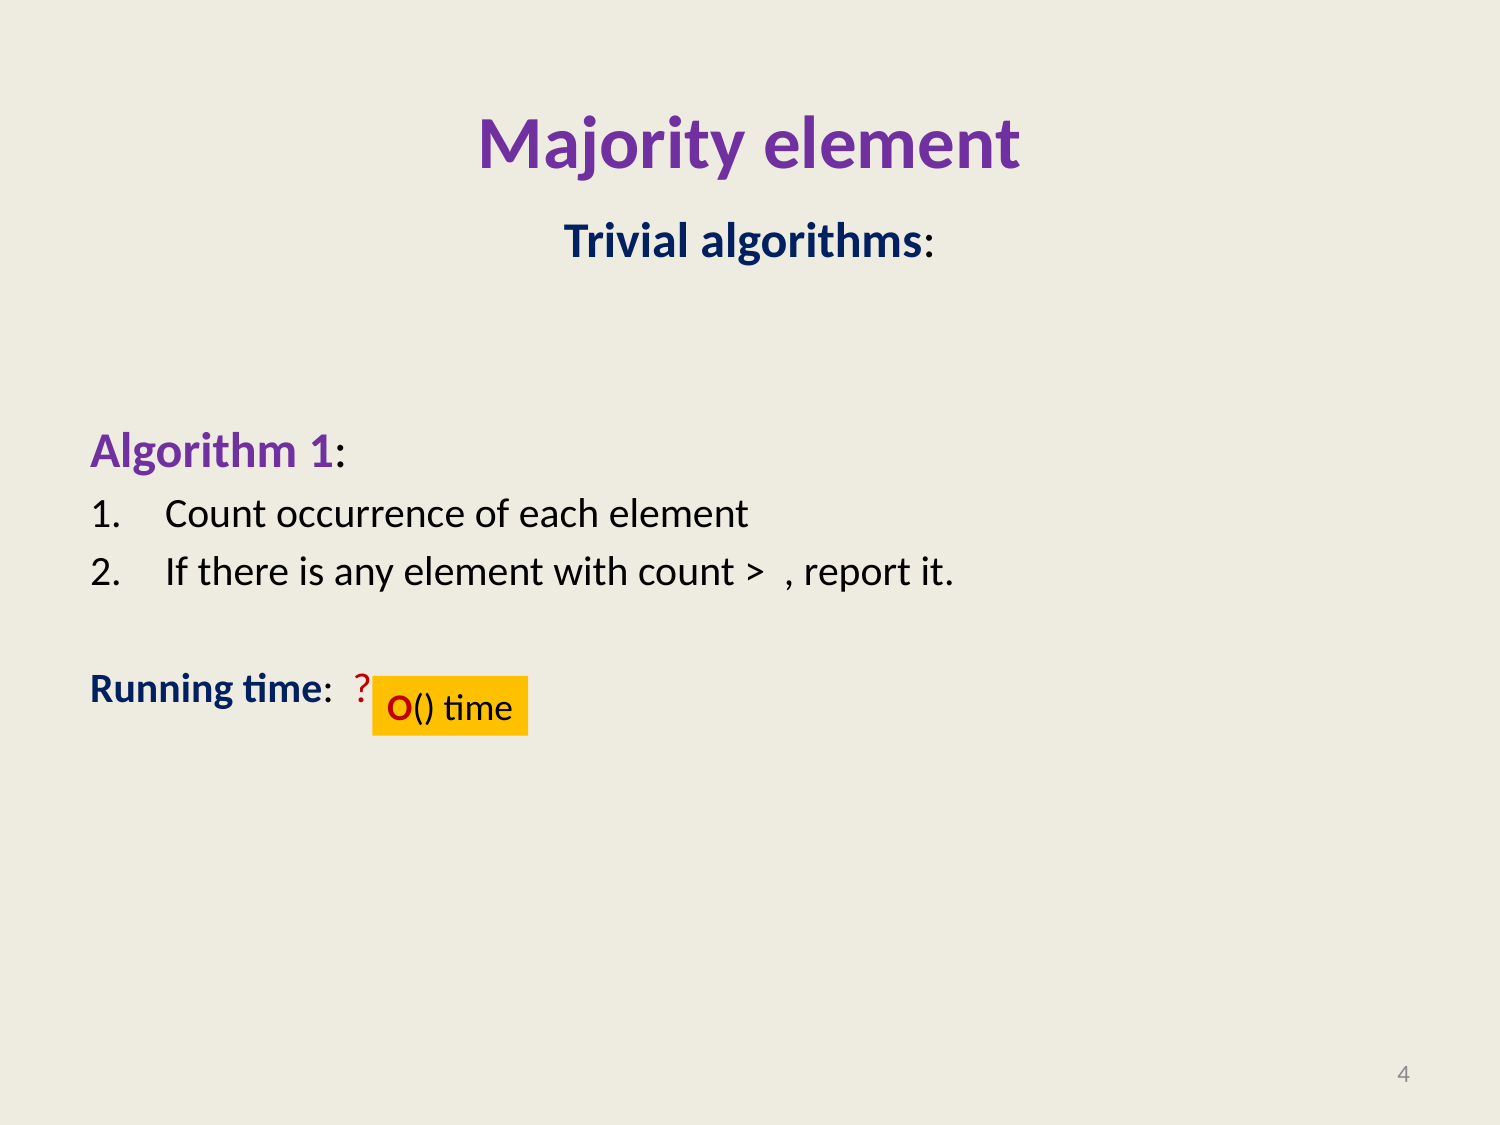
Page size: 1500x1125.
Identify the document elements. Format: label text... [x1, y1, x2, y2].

title Majority element [75, 45, 1425, 233]
slide_number 4 [1074, 1042, 1425, 1103]
